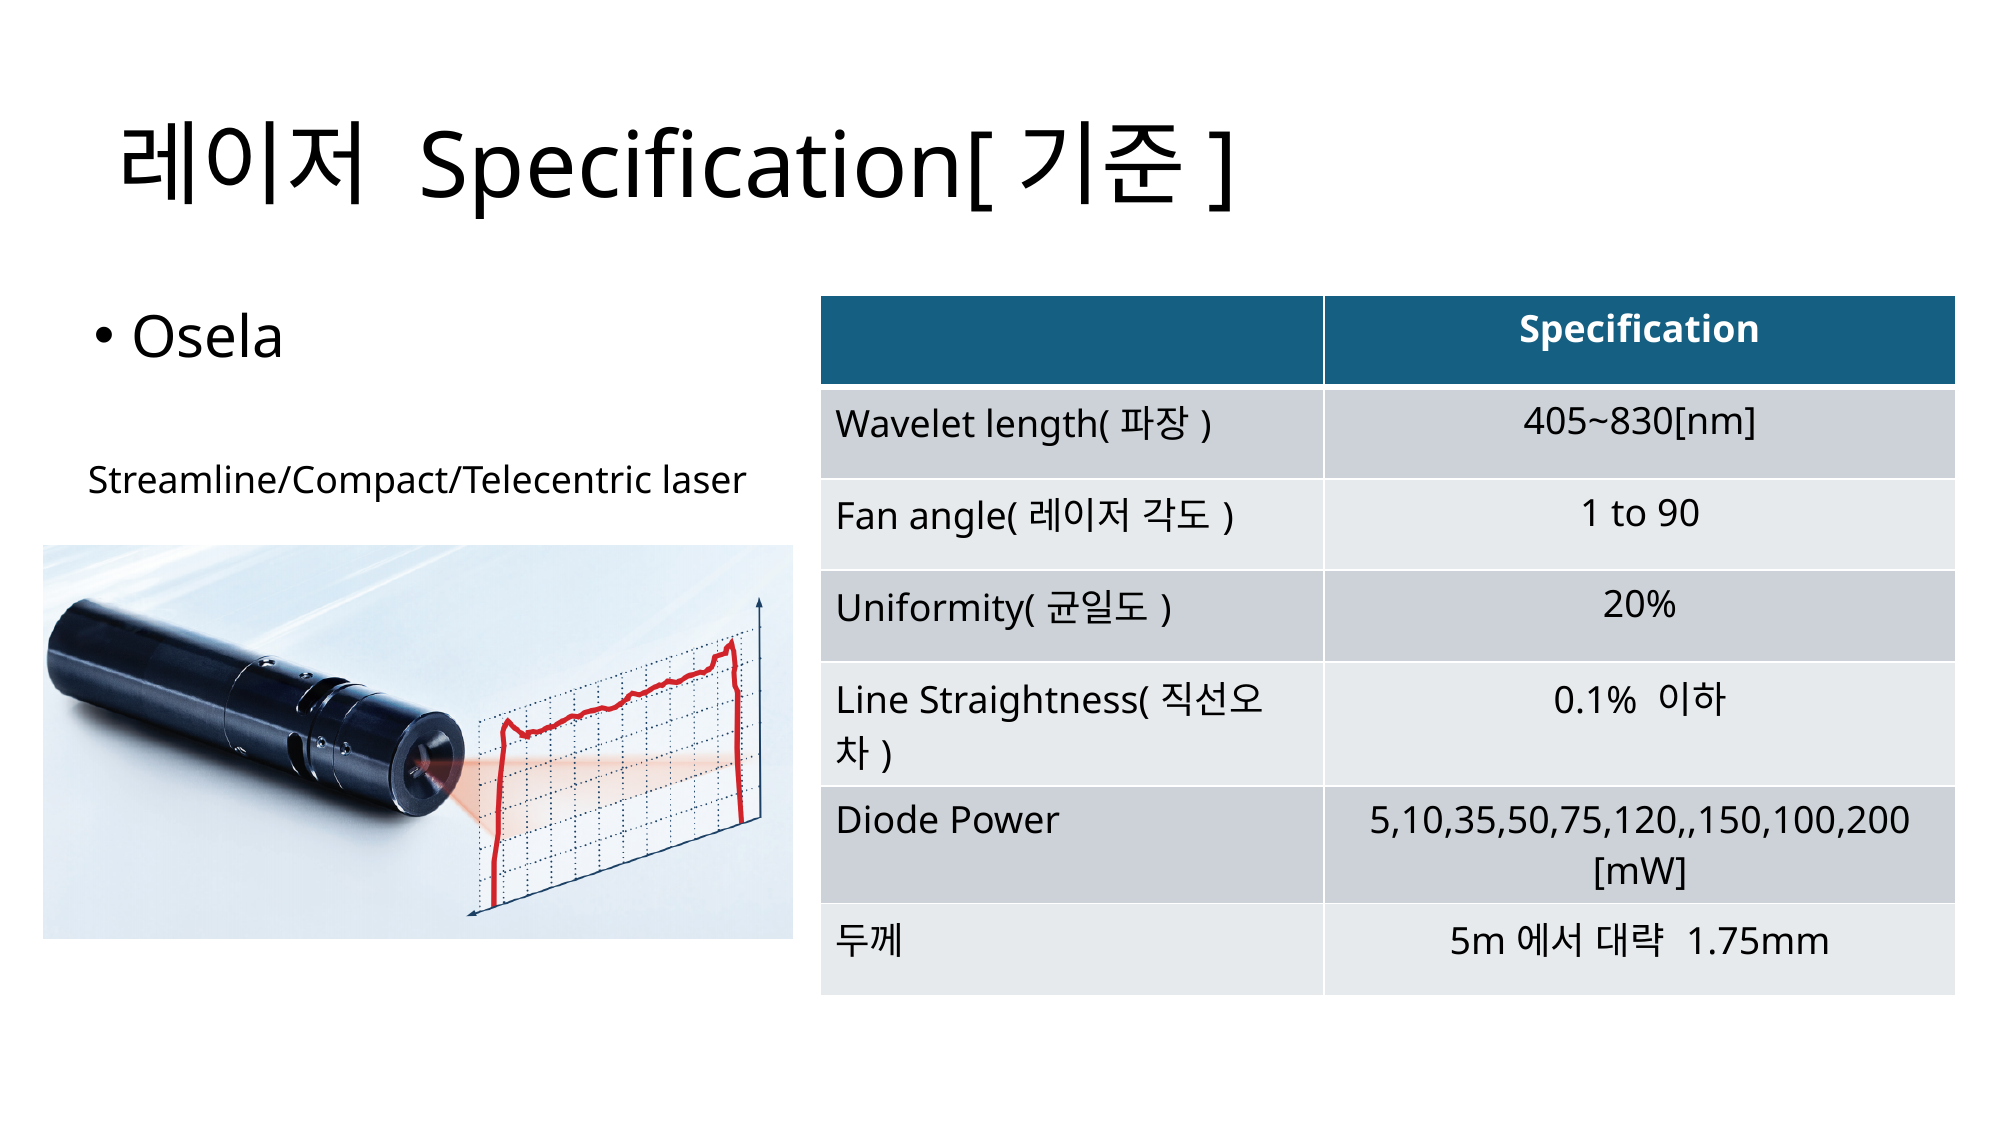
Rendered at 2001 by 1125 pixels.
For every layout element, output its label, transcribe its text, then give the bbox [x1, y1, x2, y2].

table_cell 0.1% 이하 [1325, 663, 1955, 785]
table_cell Wavelet length(파장) [821, 390, 1323, 478]
table_cell 405~830[nm] [1325, 390, 1955, 478]
text_box Streamline/Compact/Telecentric laser [43, 403, 793, 544]
picture [43, 544, 793, 940]
table_cell Fan angle(레이저 각도) [821, 480, 1323, 569]
table_cell 5m에서 대략 1.75mm [1325, 904, 1955, 995]
table_header [821, 296, 1323, 384]
table_cell 20% [1325, 571, 1955, 661]
table_cell 1 to 90 [1325, 480, 1955, 569]
title 레이저 Specification[기준] [102, 59, 1898, 277]
table_cell Line Straightness(직선오차) [821, 663, 1323, 785]
table_cell 두께 [821, 904, 1323, 995]
table_header Specification [1325, 296, 1955, 384]
table_cell Uniformity(균일도) [821, 571, 1323, 661]
list Osela [78, 299, 564, 384]
table_cell 5,10,35,50,75,120,,150,100,200 [mW] [1325, 787, 1955, 903]
table_cell Diode Power [821, 787, 1323, 903]
